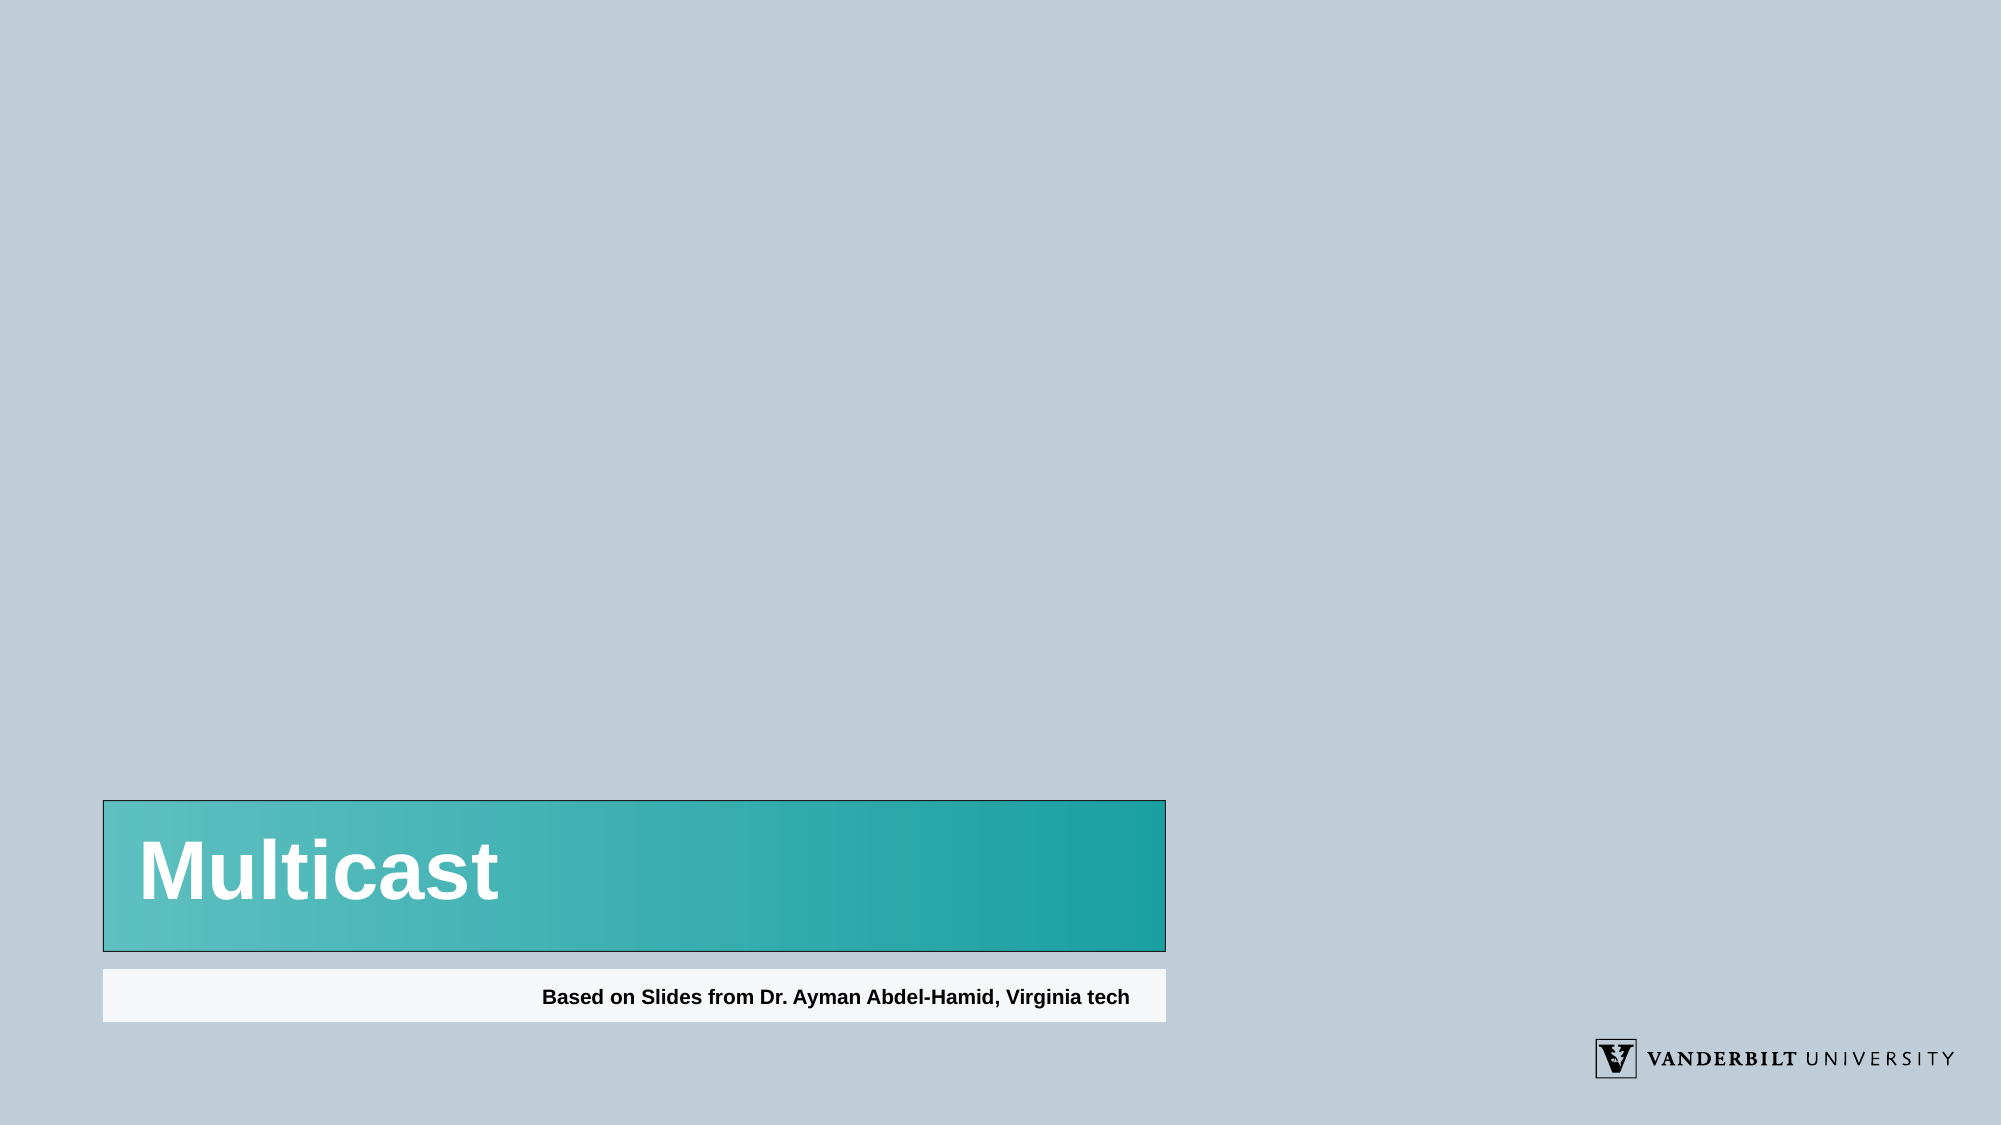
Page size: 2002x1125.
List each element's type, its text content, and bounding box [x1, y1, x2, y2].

list Based on Slides from Dr. Ayman Abdel-Hamid, Virginia tech [102, 968, 1167, 1023]
title Multicast [102, 799, 1167, 953]
